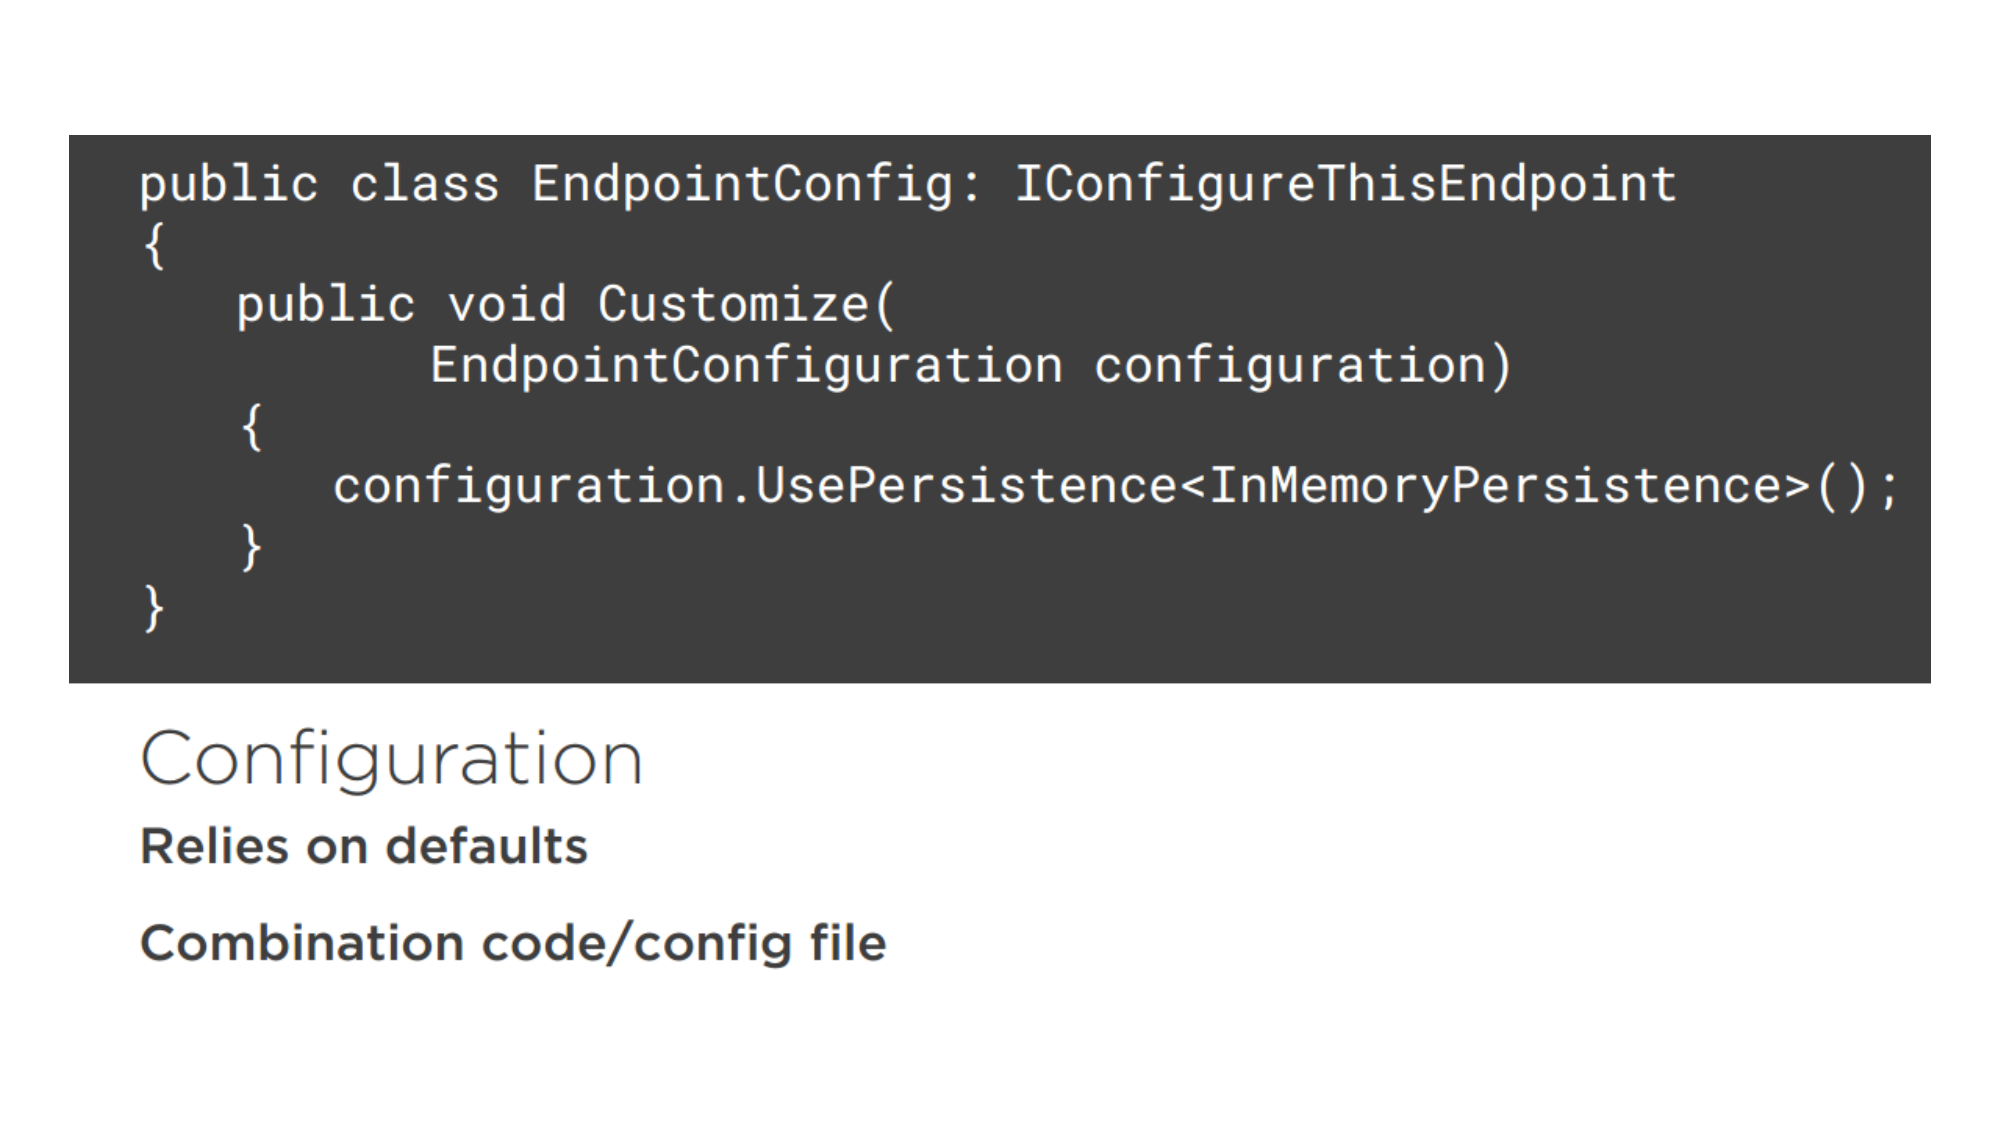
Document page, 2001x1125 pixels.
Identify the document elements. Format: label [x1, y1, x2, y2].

picture [69, 135, 1931, 990]
